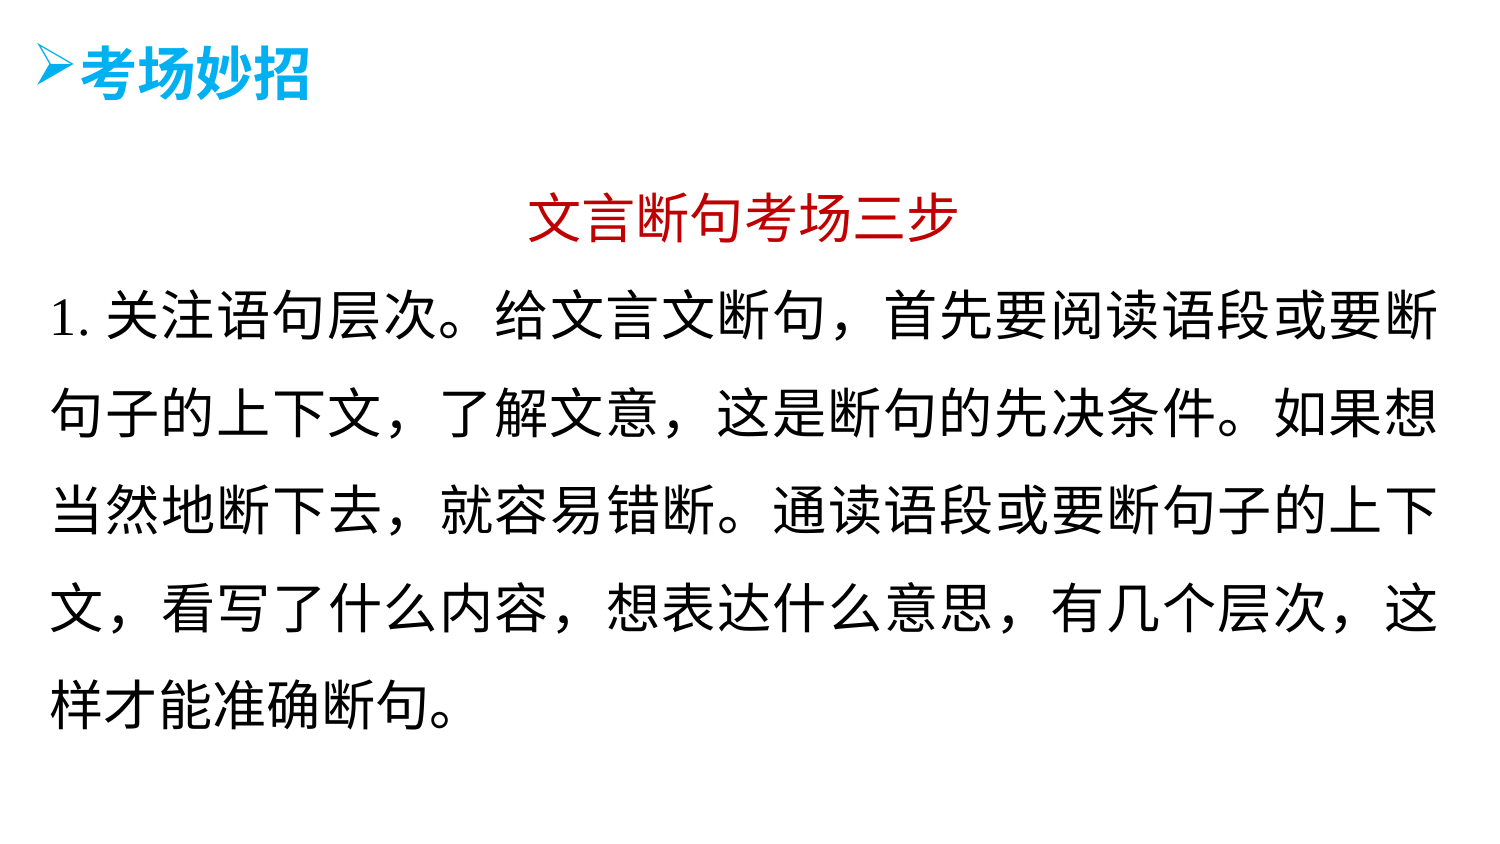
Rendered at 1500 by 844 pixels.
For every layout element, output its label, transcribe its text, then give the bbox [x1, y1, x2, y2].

text_box 文言断句考场三步 1.关注语句层次。给文言文断句，首先要阅读语段或要断句子的上下文，了解文意，这是断句的先决条件。如果想当然地断下去，就容易错断。通读语段或要断句子的上下文，看写了什么内容，想表达什么意思，有几个层次，这样才能准确断句。 [35, 137, 1454, 744]
text_box 考场妙招 [17, 29, 328, 114]
